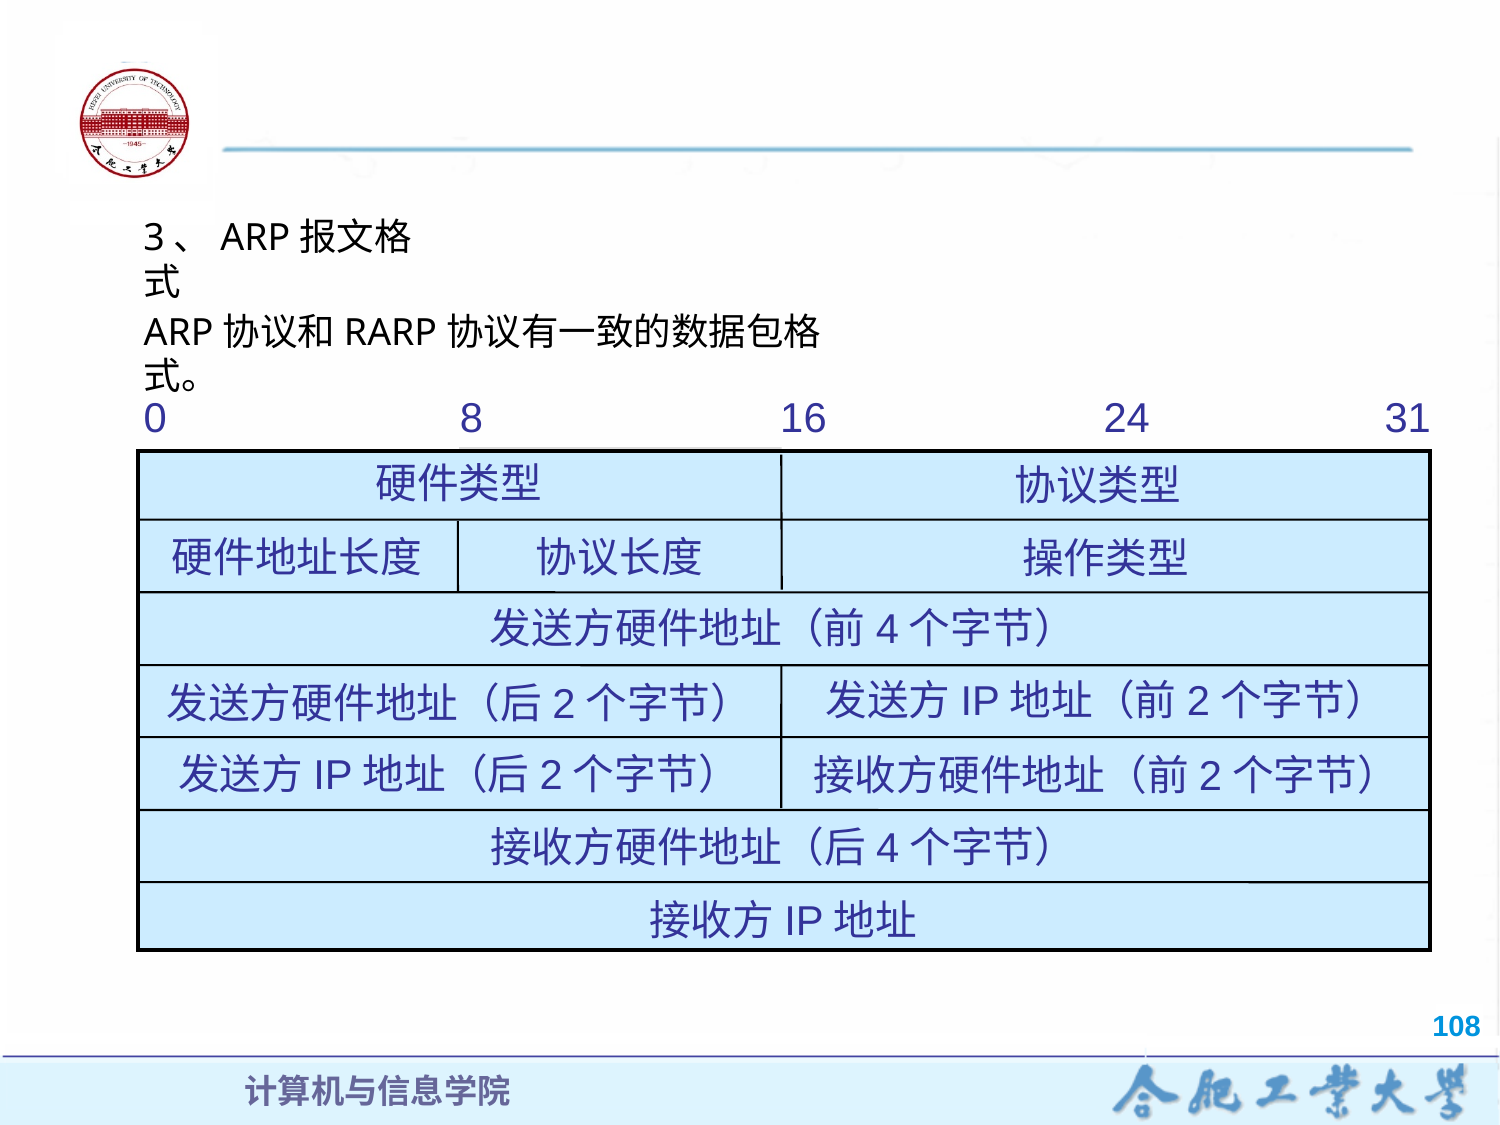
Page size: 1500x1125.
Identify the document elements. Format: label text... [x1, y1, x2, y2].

picture [0, 0, 1500, 1125]
text_box 3、ARP报文格式 [128, 206, 446, 300]
text_box ARP协议和RARP协议有一致的数据包格式。 [128, 300, 908, 382]
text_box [128, 383, 1446, 951]
